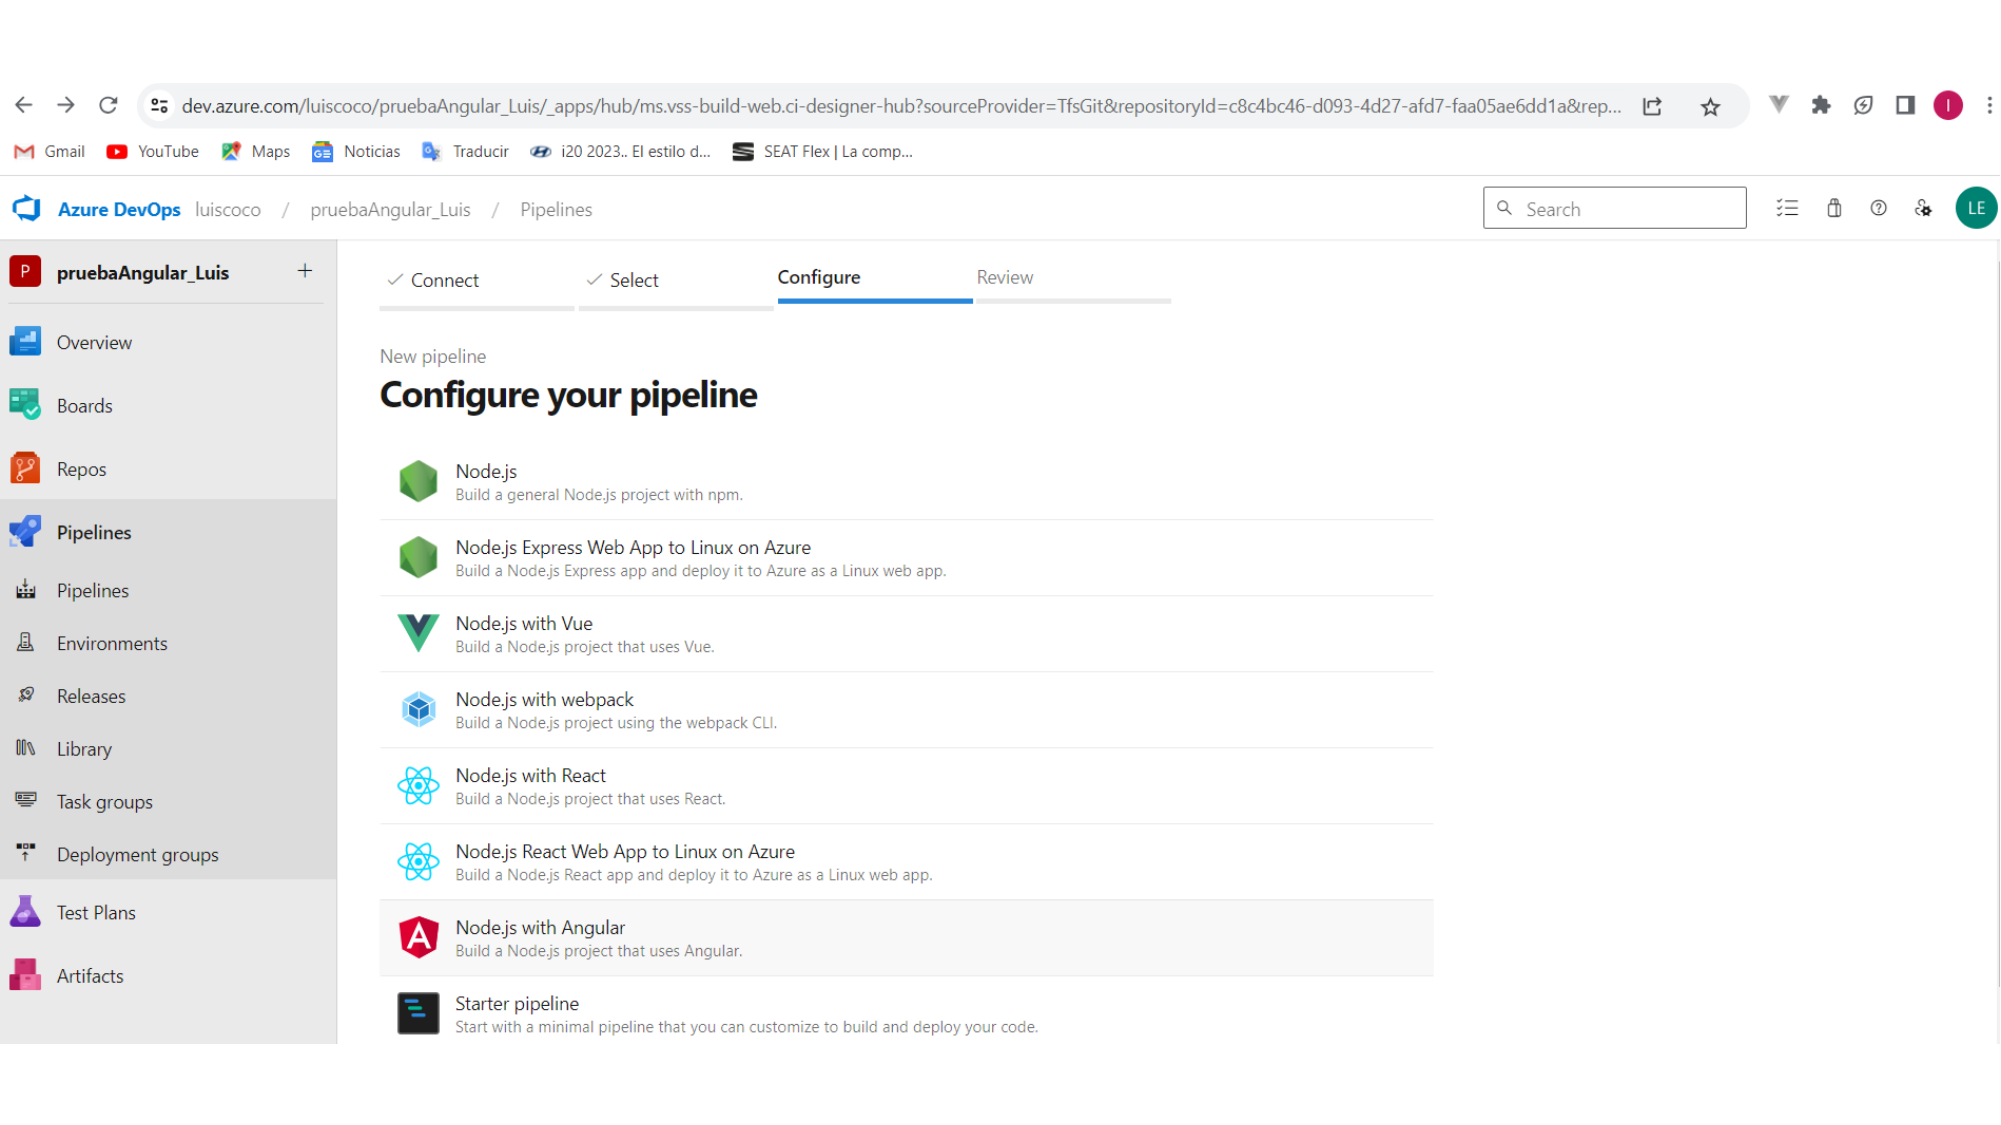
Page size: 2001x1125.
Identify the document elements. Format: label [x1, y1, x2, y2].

picture [0, 81, 2000, 1044]
